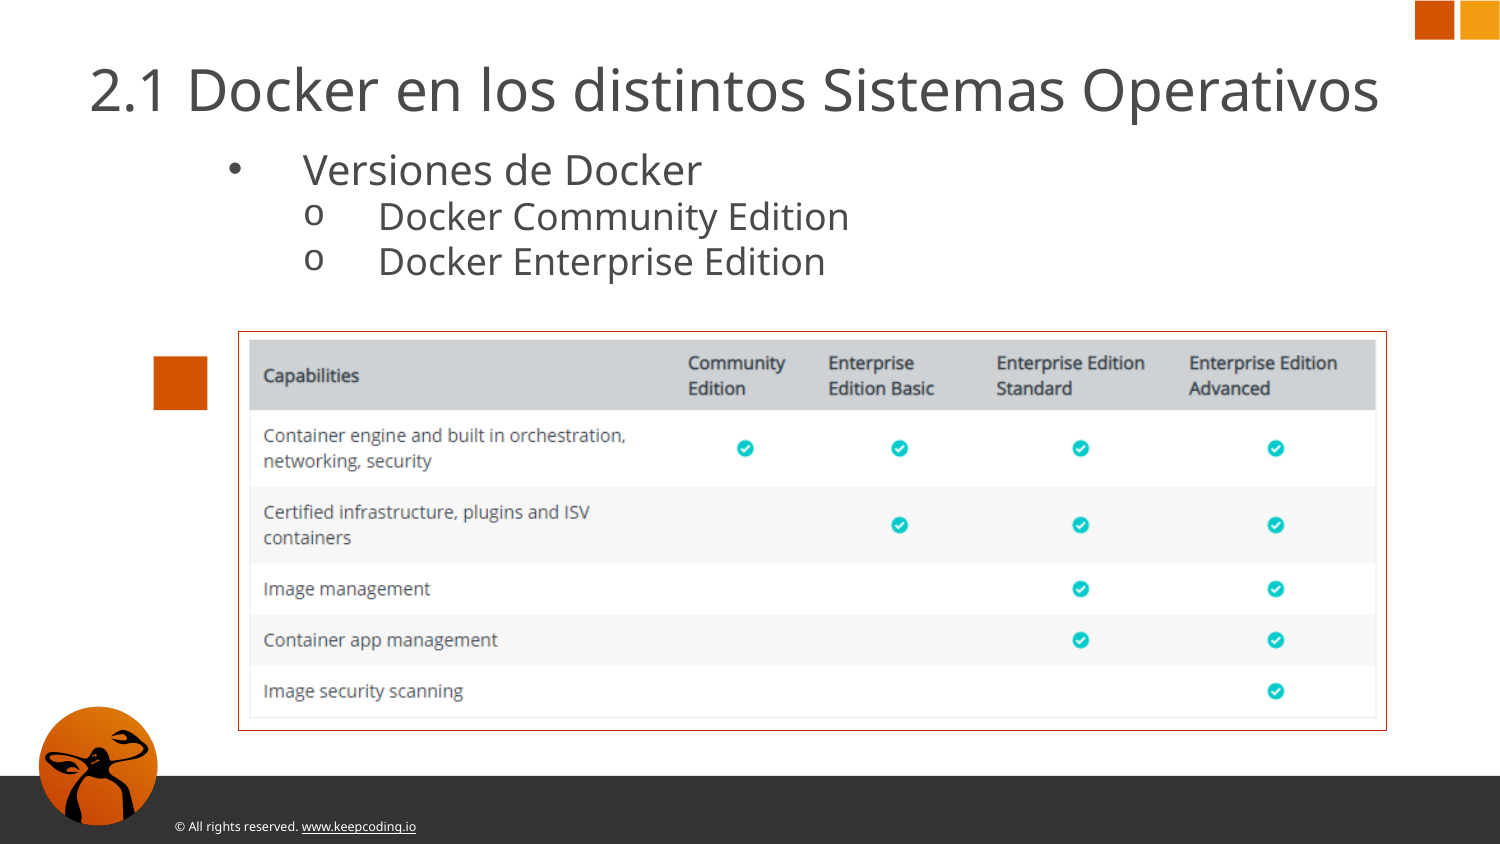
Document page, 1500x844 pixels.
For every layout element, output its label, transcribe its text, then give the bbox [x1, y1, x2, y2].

picture [0, 673, 246, 844]
text_box Versiones de Docker Docker Community Edition Docker Enterprise Edition [182, 134, 1390, 745]
subtitle 2.1 Docker en los distintos Sistemas Operativos [43, 44, 1441, 175]
picture [237, 331, 1387, 732]
